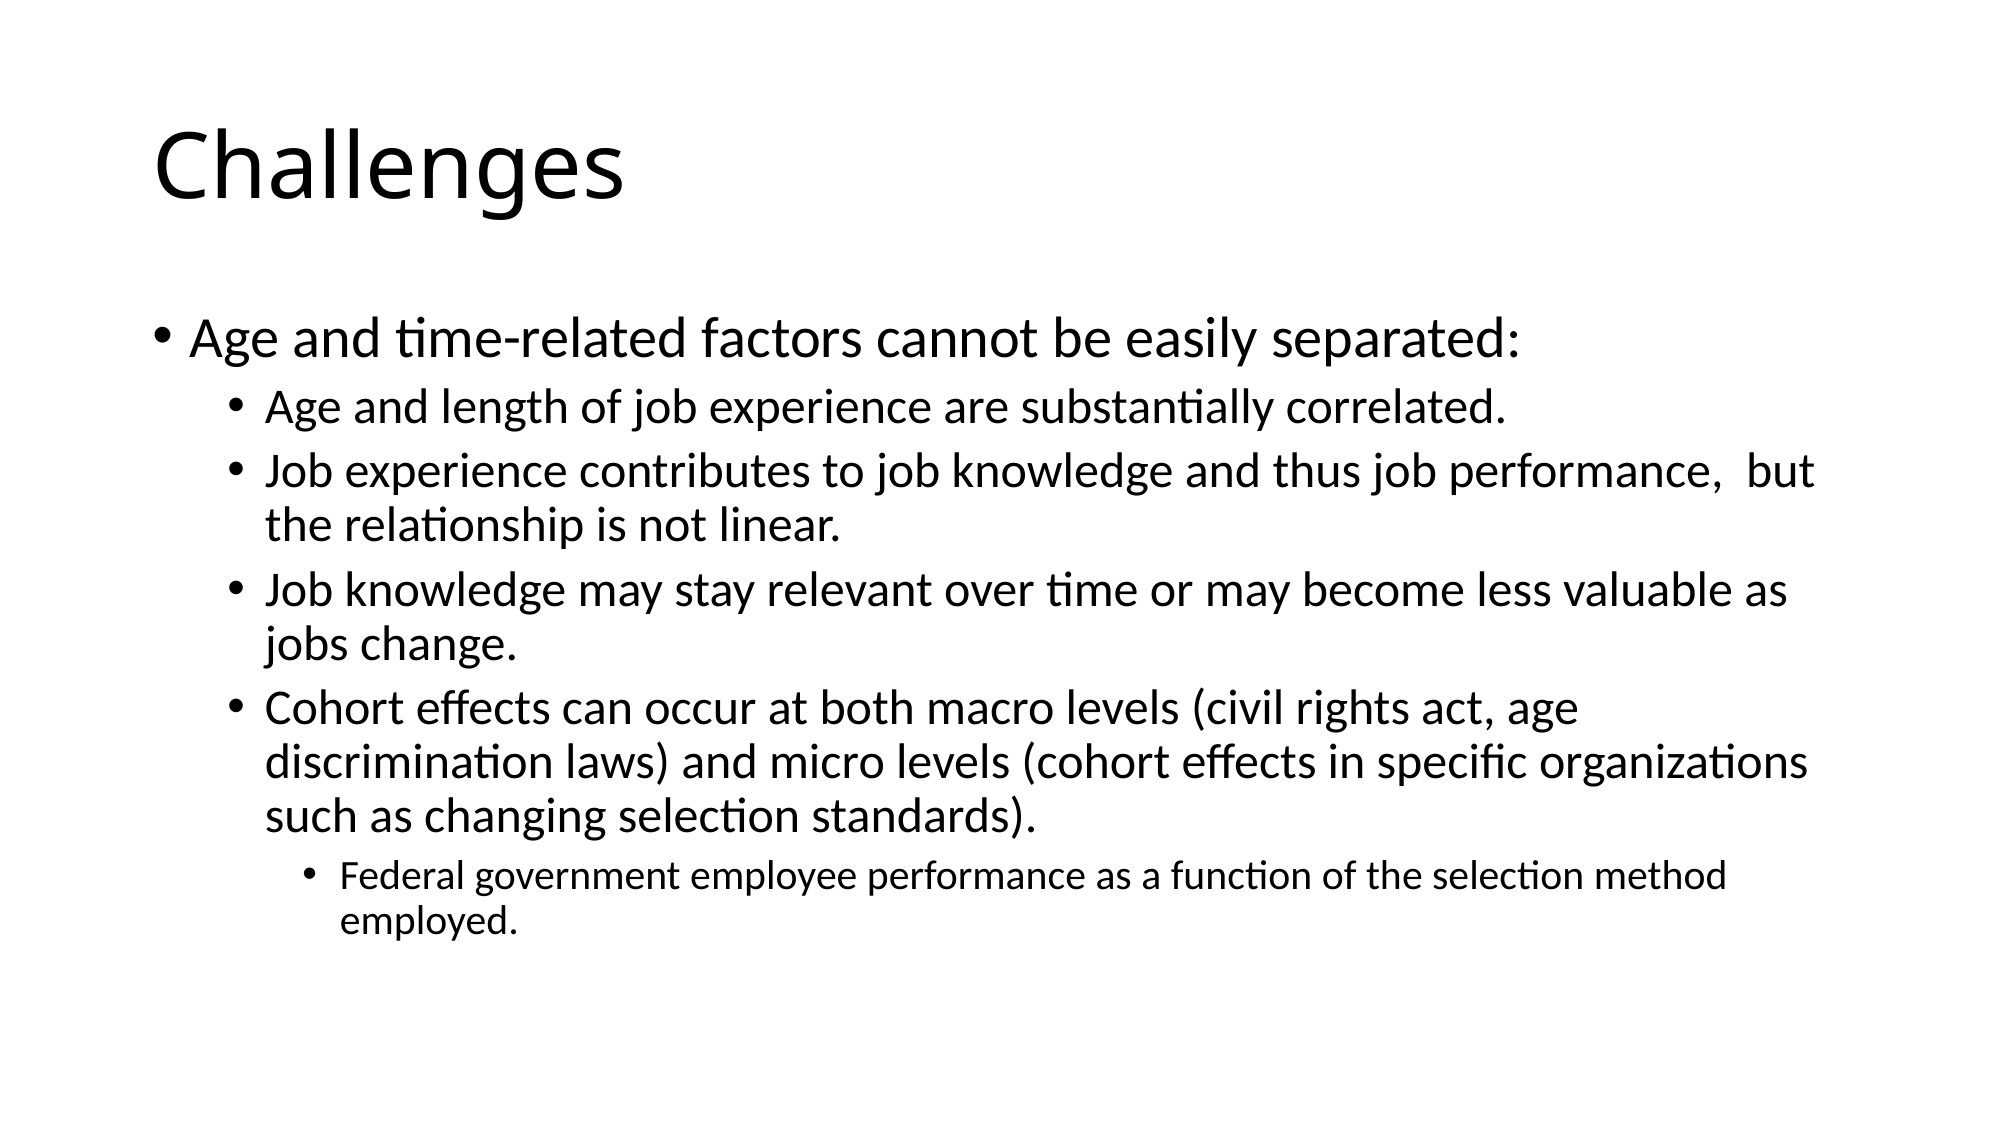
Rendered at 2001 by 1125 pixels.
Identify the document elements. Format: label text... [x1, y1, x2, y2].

title Challenges [137, 59, 1863, 278]
list Age and time-related factors cannot be easily separated: Age and length of job experience are substantially correlated. Job experience contributes to job knowledge and thus job performance, but the relationship is not linear. Job knowledge may stay relevant over time or may become less valuable as jobs change. Cohort effects can occur at both macro levels (civil rights act, age discrimination laws) and micro levels (cohort effects in specific organizations such as changing selection standards). Federal government employee performance as a function of the selection method employed. [137, 299, 1863, 1014]
